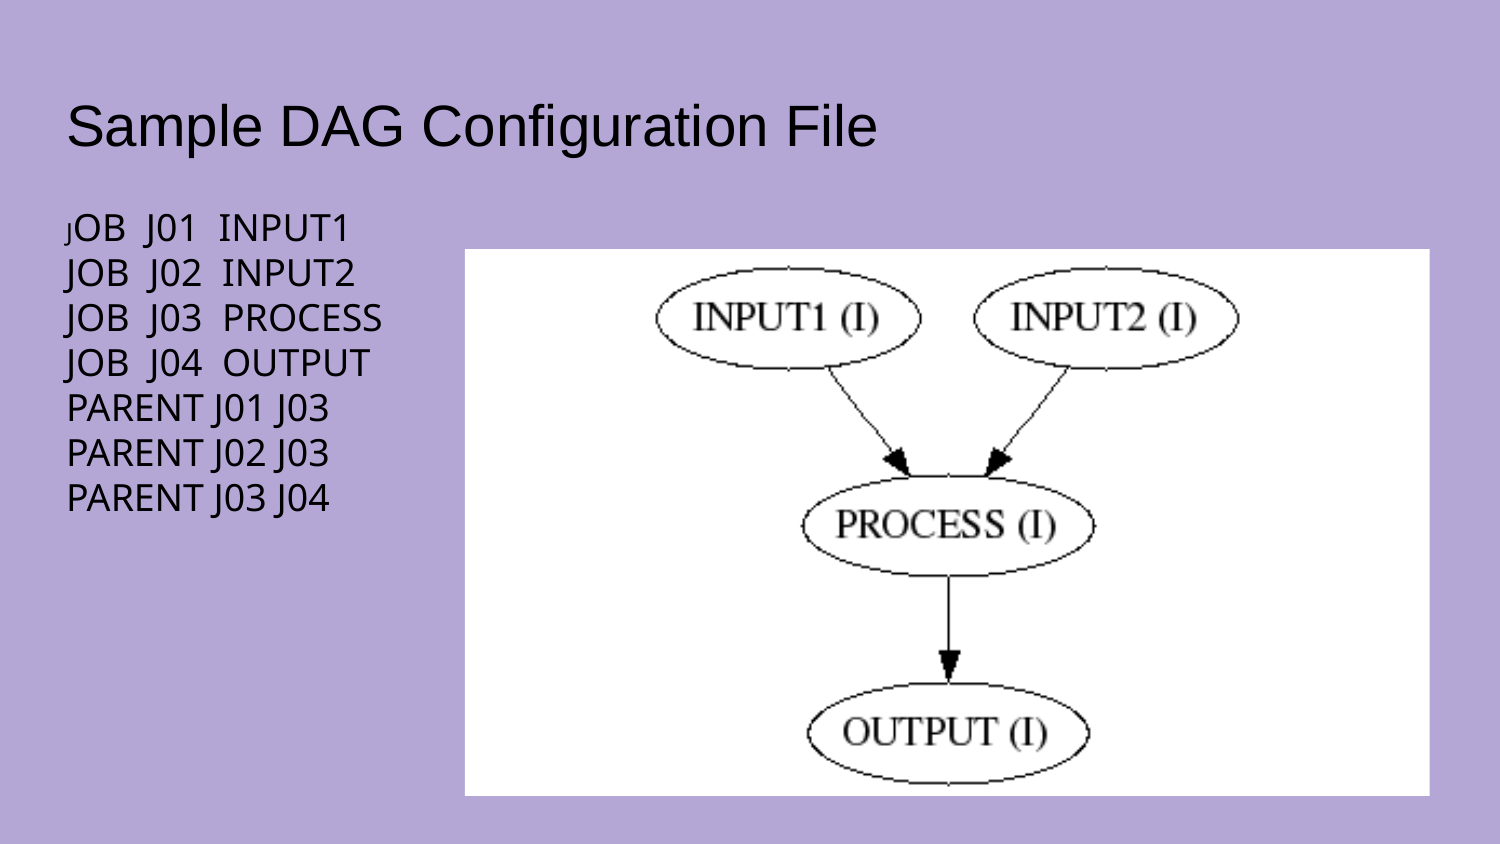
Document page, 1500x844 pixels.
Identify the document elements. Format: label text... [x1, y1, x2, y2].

title Sample DAG Configuration File [51, 72, 1449, 167]
picture [464, 249, 1430, 796]
list JOB J01 INPUT1 JOB J02 INPUT2 JOB J03 PROCESS JOB J04 OUTPUT PARENT J01 J03 PARENT J02 J03 PARENT J03 J04 [51, 189, 1449, 750]
